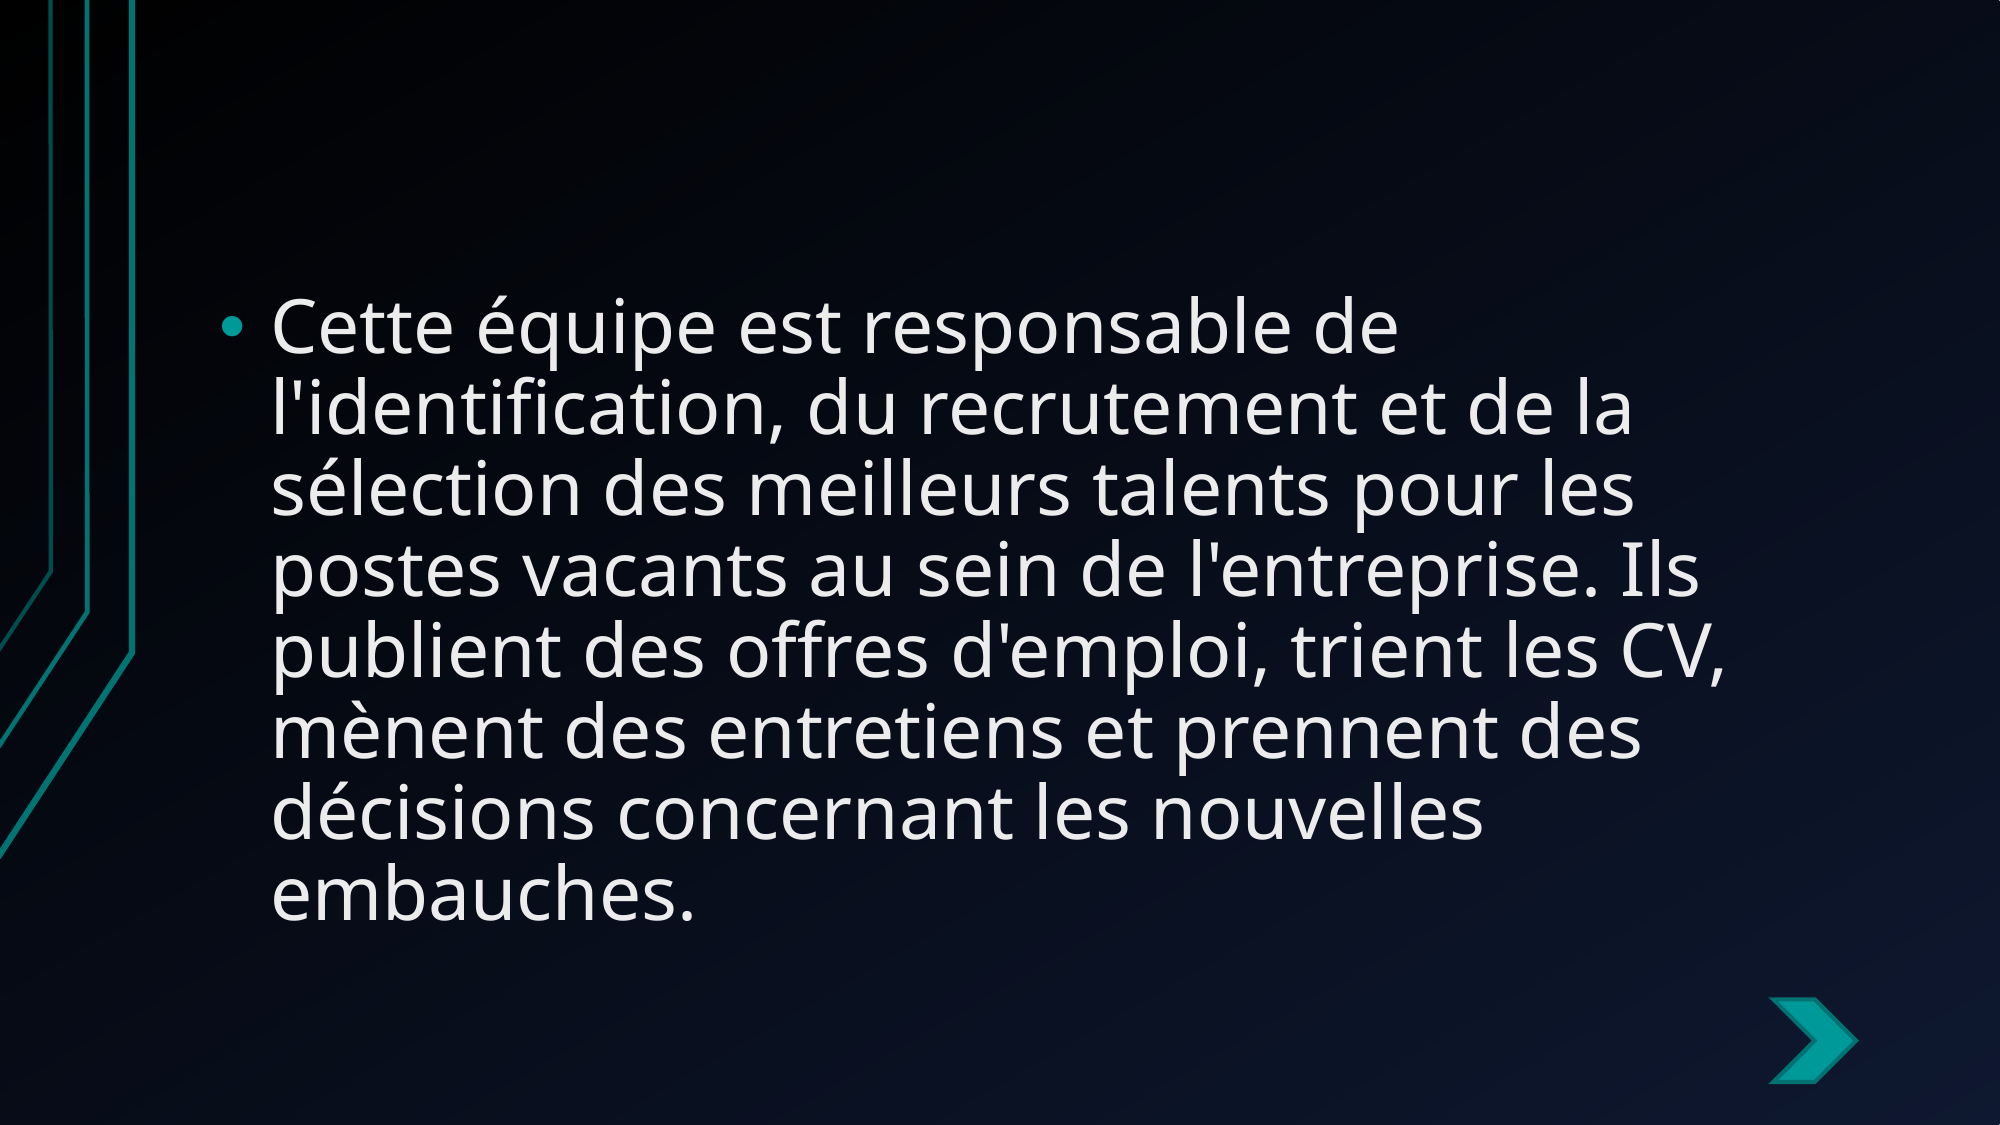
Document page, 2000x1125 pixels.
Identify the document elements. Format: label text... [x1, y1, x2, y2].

text_box [1768, 997, 1860, 1085]
list Cette équipe est responsable de l'identification, du recrutement et de la sélection des meilleurs talents pour les postes vacants au sein de l'entreprise. Ils publient des offres d'emploi, trient les CV, mènent des entretiens et prennent des décisions concernant les nouvelles embauches. [199, 279, 1900, 1012]
